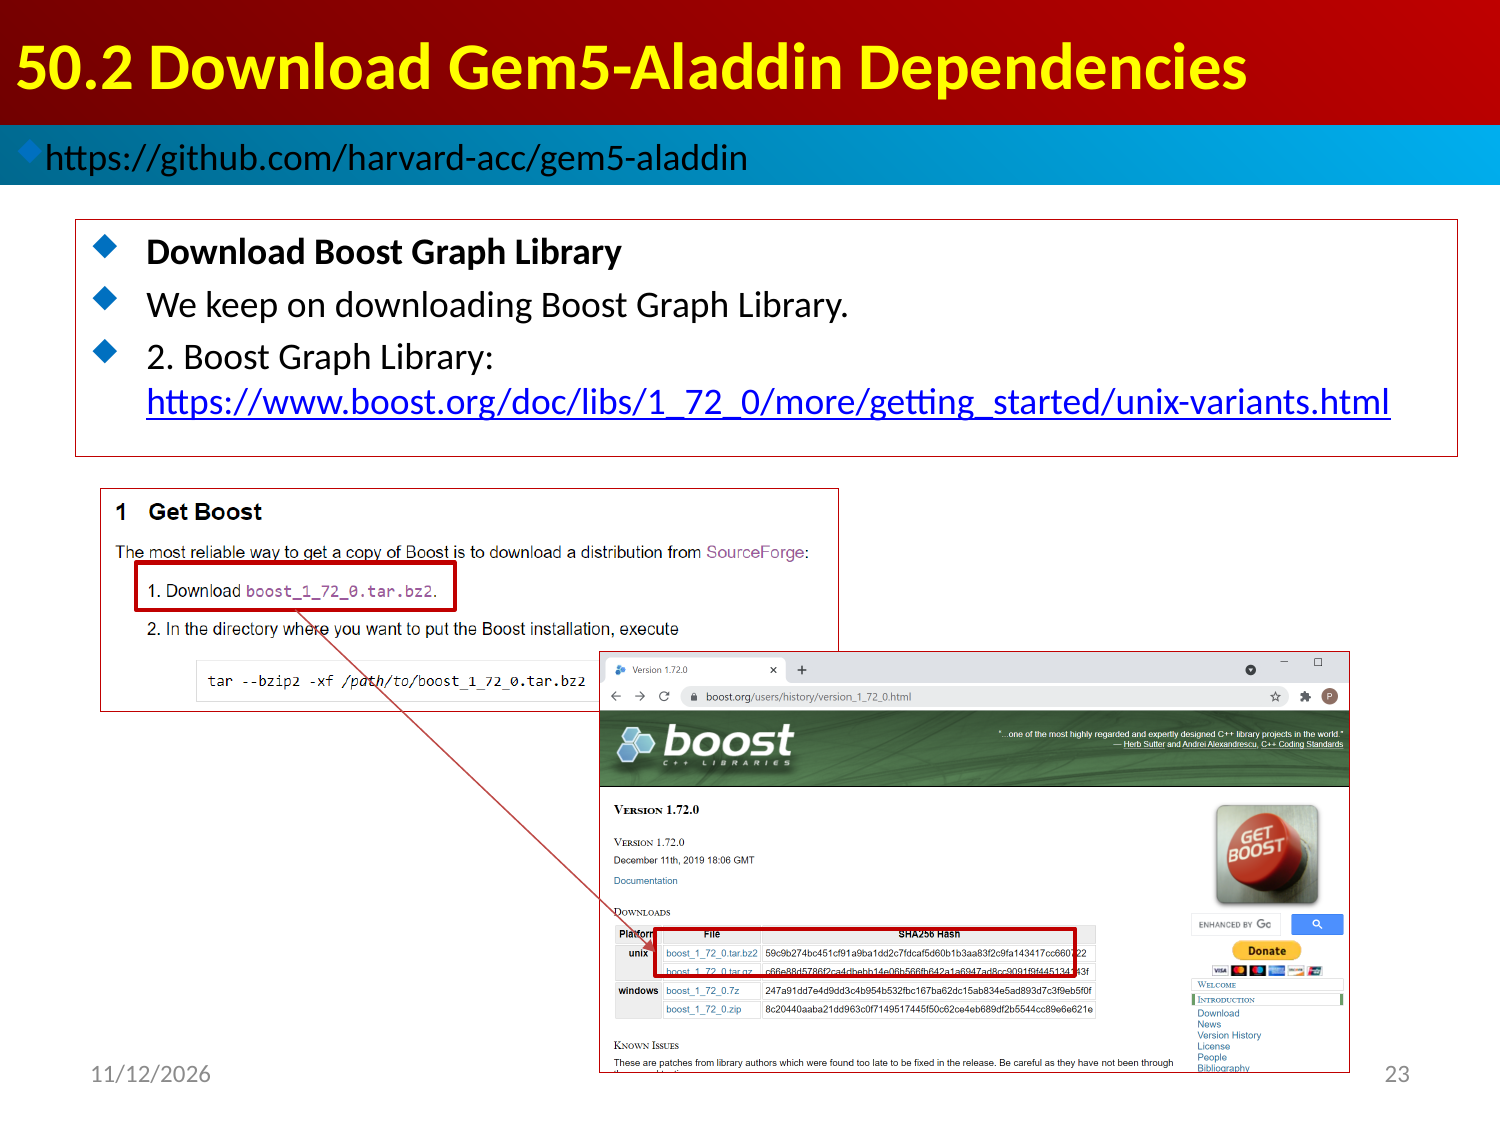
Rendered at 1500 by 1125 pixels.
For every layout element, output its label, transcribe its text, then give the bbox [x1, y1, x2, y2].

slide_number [75, 1042, 425, 1103]
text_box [294, 609, 656, 953]
slide_number 23 [1074, 1042, 1425, 1103]
picture [100, 488, 1350, 1073]
text_box https://github.com/harvard-acc/gem5-aladdin [0, 125, 1500, 185]
subtitle Download Boost Graph Library We keep on downloading Boost Graph Library. 2. Boost Graph Library: https://www.boost.org/doc/libs/1_72_0/more/getting_started/unix-variants.html [75, 219, 1458, 457]
title 50.2 Download Gem5-Aladdin Dependencies [0, 0, 1500, 125]
